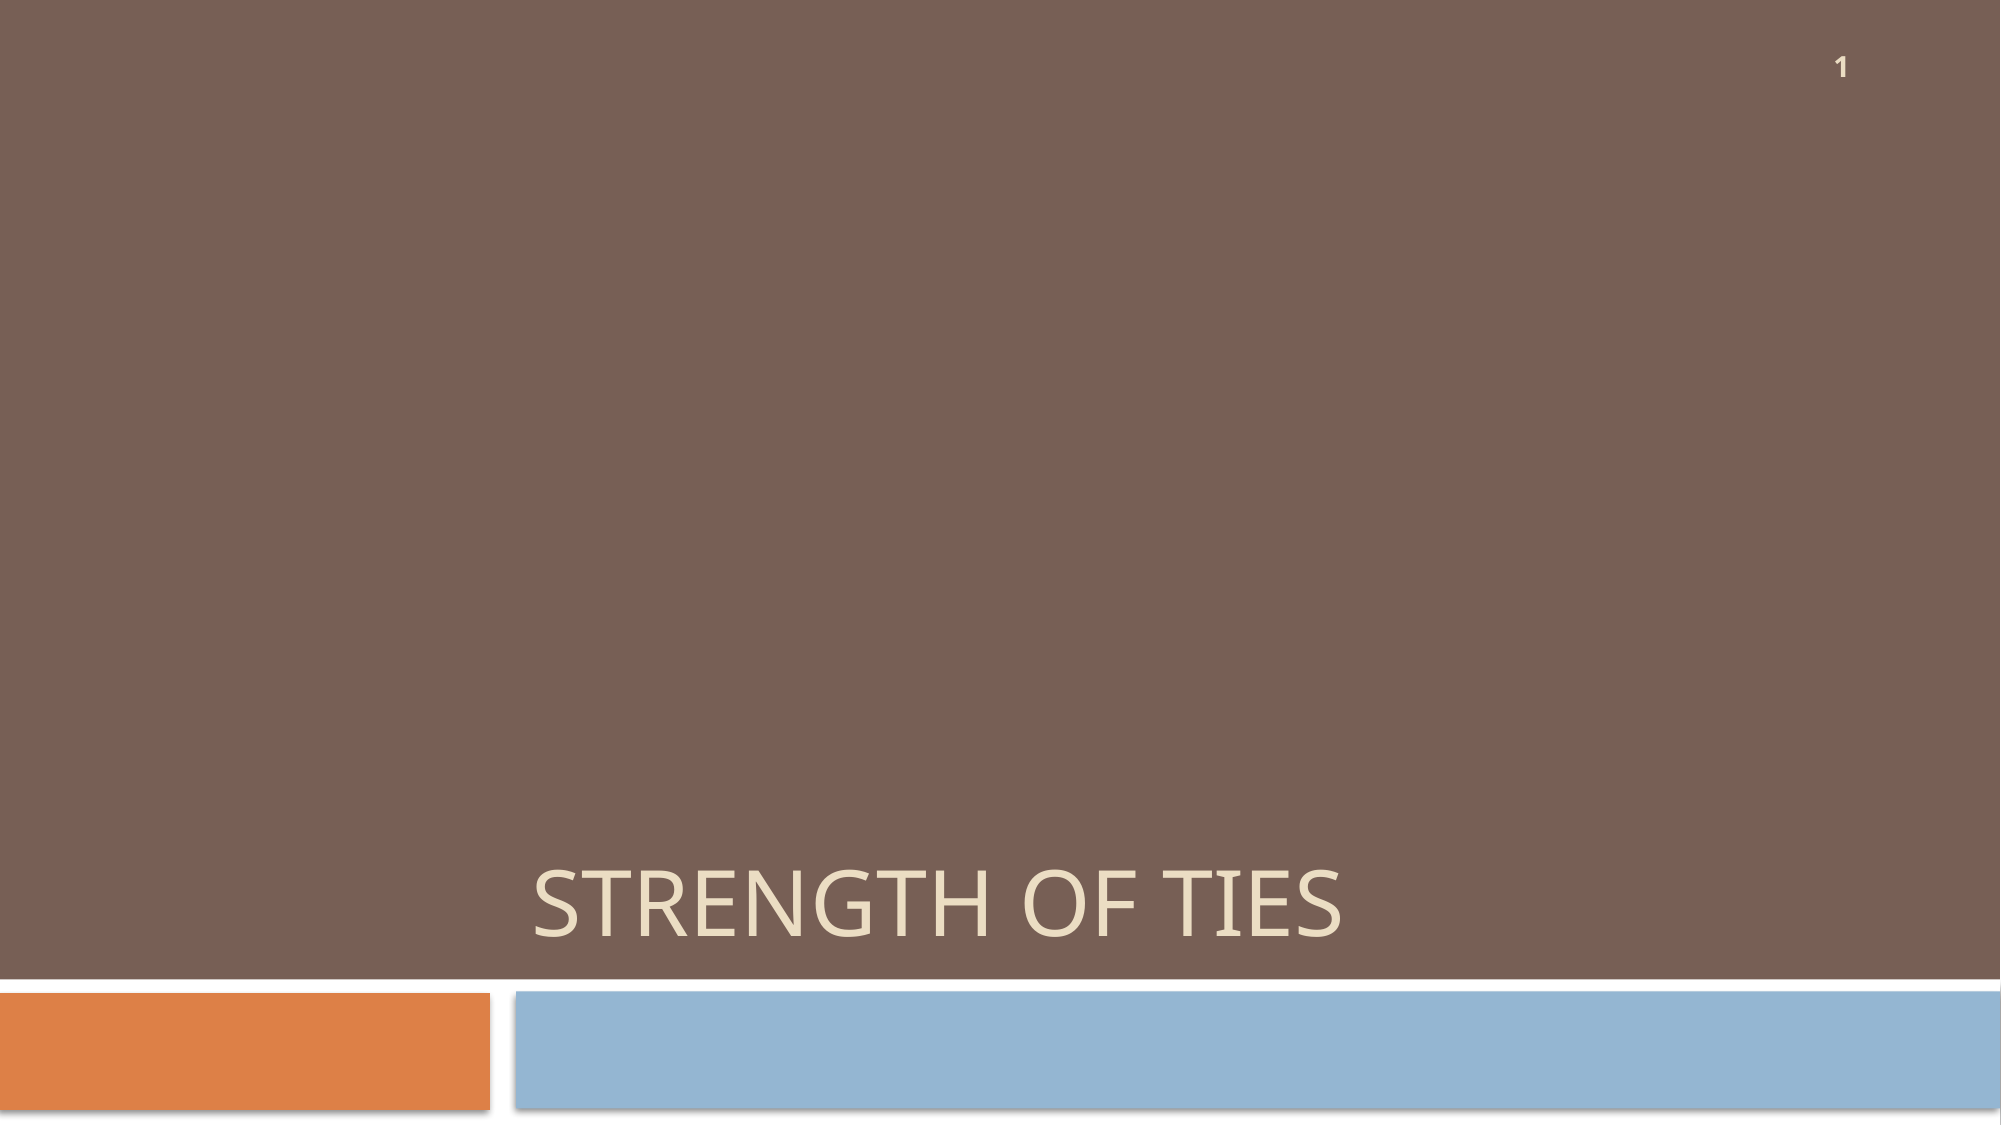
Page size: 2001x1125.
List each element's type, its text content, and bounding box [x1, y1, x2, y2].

slide_number 1 [1749, 37, 1934, 100]
title Strength of ties [516, 662, 1934, 963]
